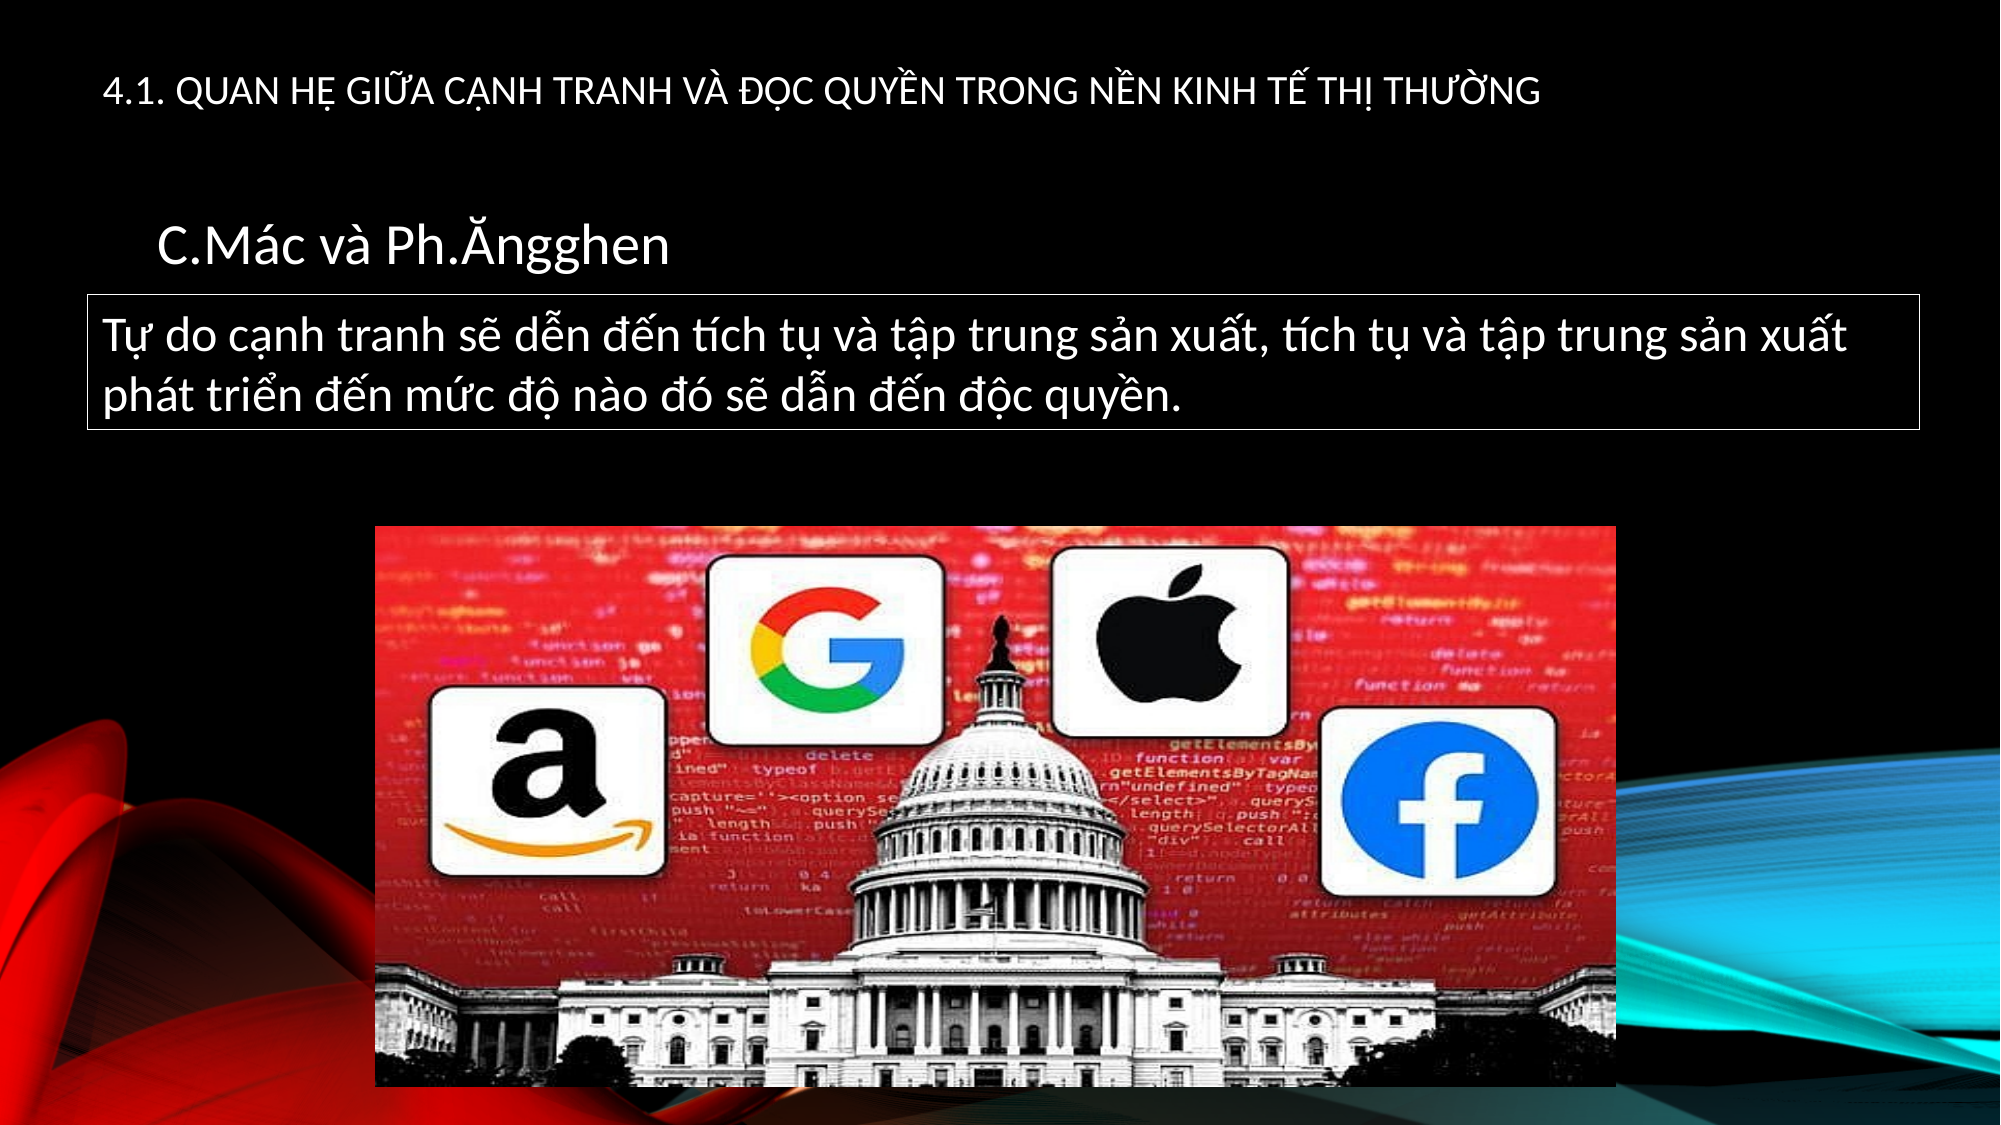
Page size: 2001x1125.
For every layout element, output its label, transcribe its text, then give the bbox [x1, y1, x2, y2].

text_box Tự do cạnh tranh sẽ dễn đến tích tụ và tập trung sản xuất, tích tụ và tập trung sản xuất phát triển đến mức độ nào đó sẽ dẫn đến độc quyền. [87, 294, 1920, 430]
text_box C.Mác và Ph.Ăngghen [143, 198, 842, 284]
picture [0, 526, 2000, 1125]
text_box 4.1. QUAN HỆ GIỮA CẠNH TRANH VÀ ĐỘC QUYỀN TRONG NỀN KINH TẾ THỊ THƯỜNG [87, 55, 1943, 121]
